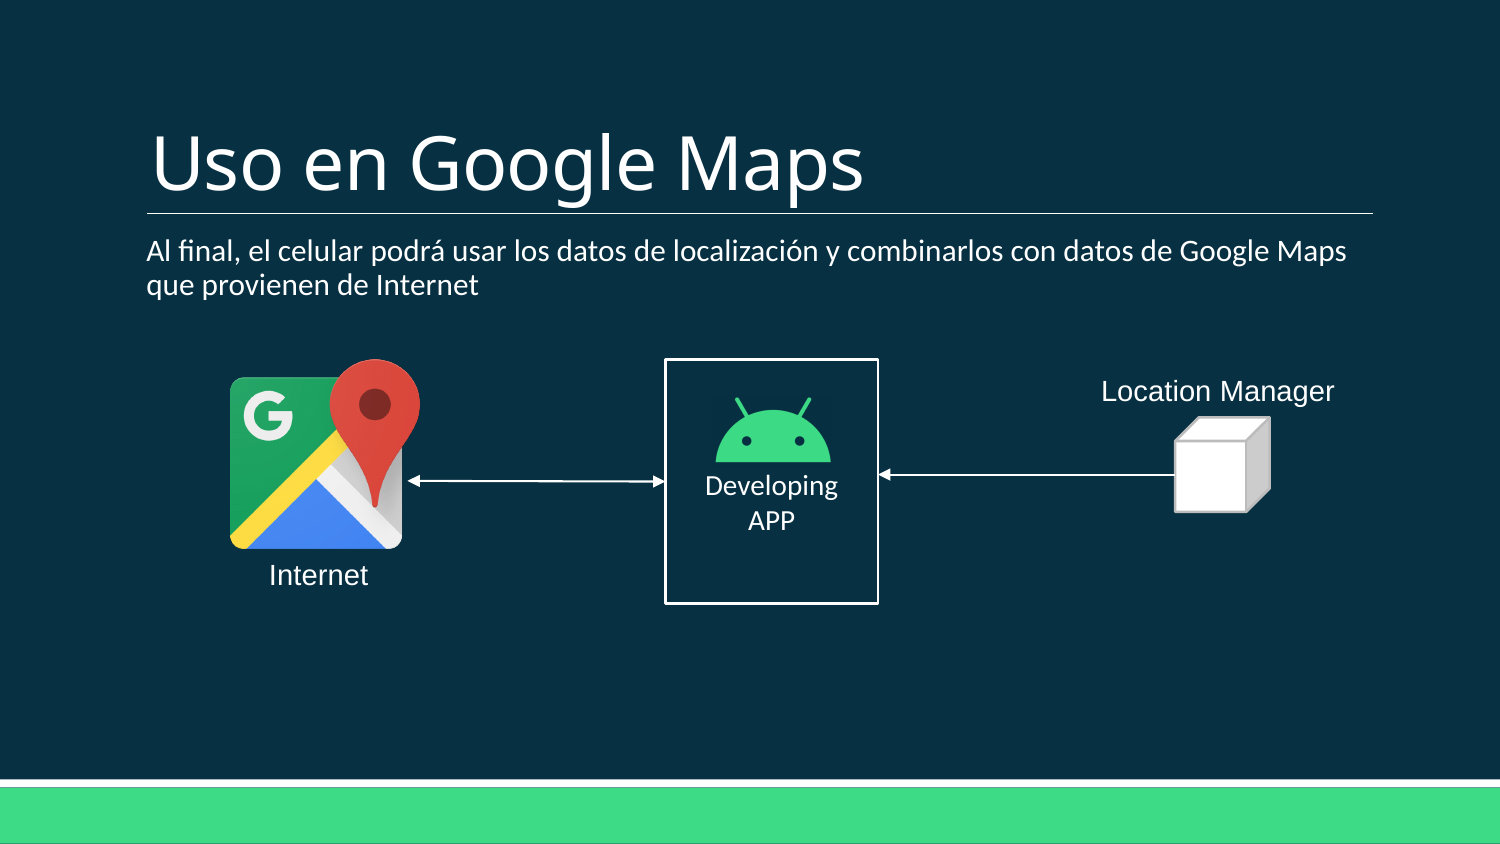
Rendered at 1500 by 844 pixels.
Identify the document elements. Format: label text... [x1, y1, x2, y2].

title Uso en Google Maps [135, 35, 1373, 214]
picture [229, 358, 420, 549]
picture [711, 394, 833, 502]
text_box [1173, 416, 1271, 514]
text_box Internet [254, 556, 384, 599]
list Al final, el celular podrá usar los datos de localización y combinarlos con datos de Google Maps que provienen de Internet [135, 227, 1373, 723]
text_box Location Manager [1071, 364, 1365, 415]
text_box DevelopingAPP [683, 467, 860, 535]
text_box [664, 358, 879, 605]
